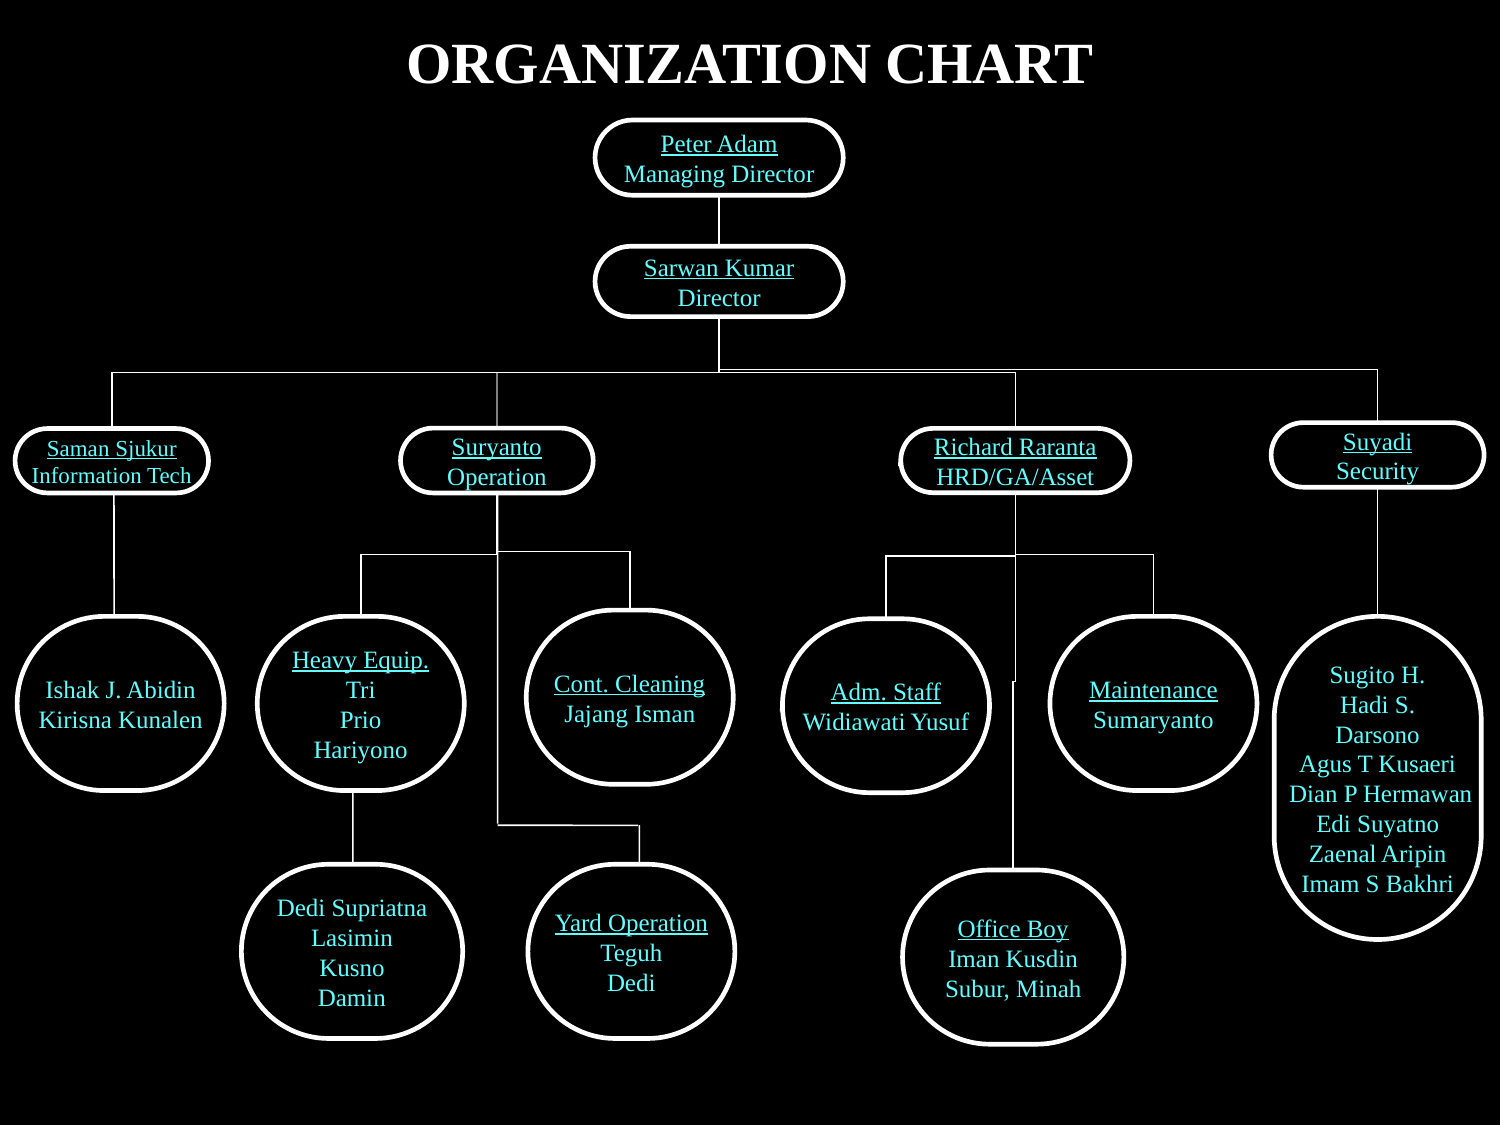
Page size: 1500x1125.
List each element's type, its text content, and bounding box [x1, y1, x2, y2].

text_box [15, 119, 1485, 1045]
text_box ORGANIZATION CHART [15, 15, 1486, 106]
